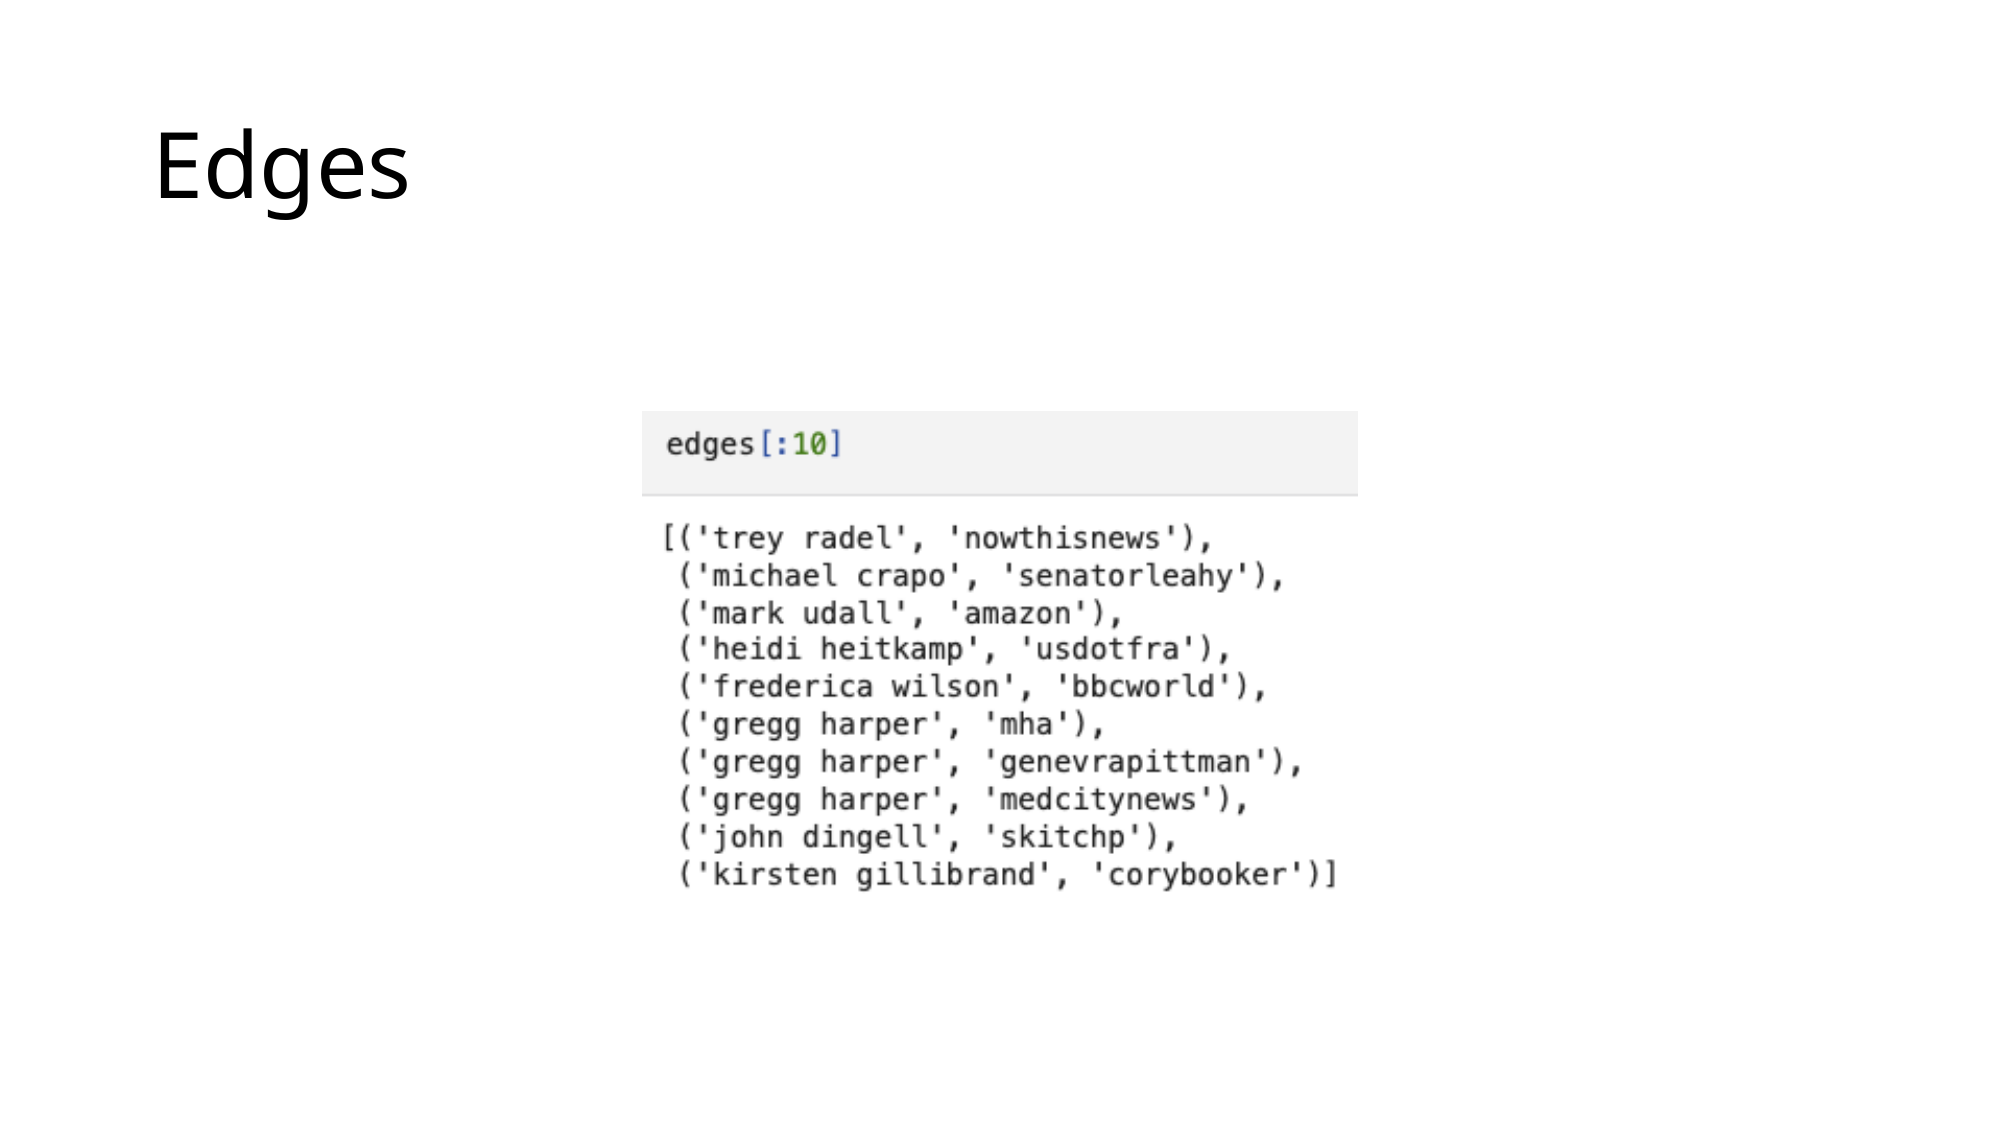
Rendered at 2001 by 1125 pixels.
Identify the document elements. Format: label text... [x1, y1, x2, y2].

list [642, 411, 1358, 902]
title Edges [137, 59, 1863, 278]
